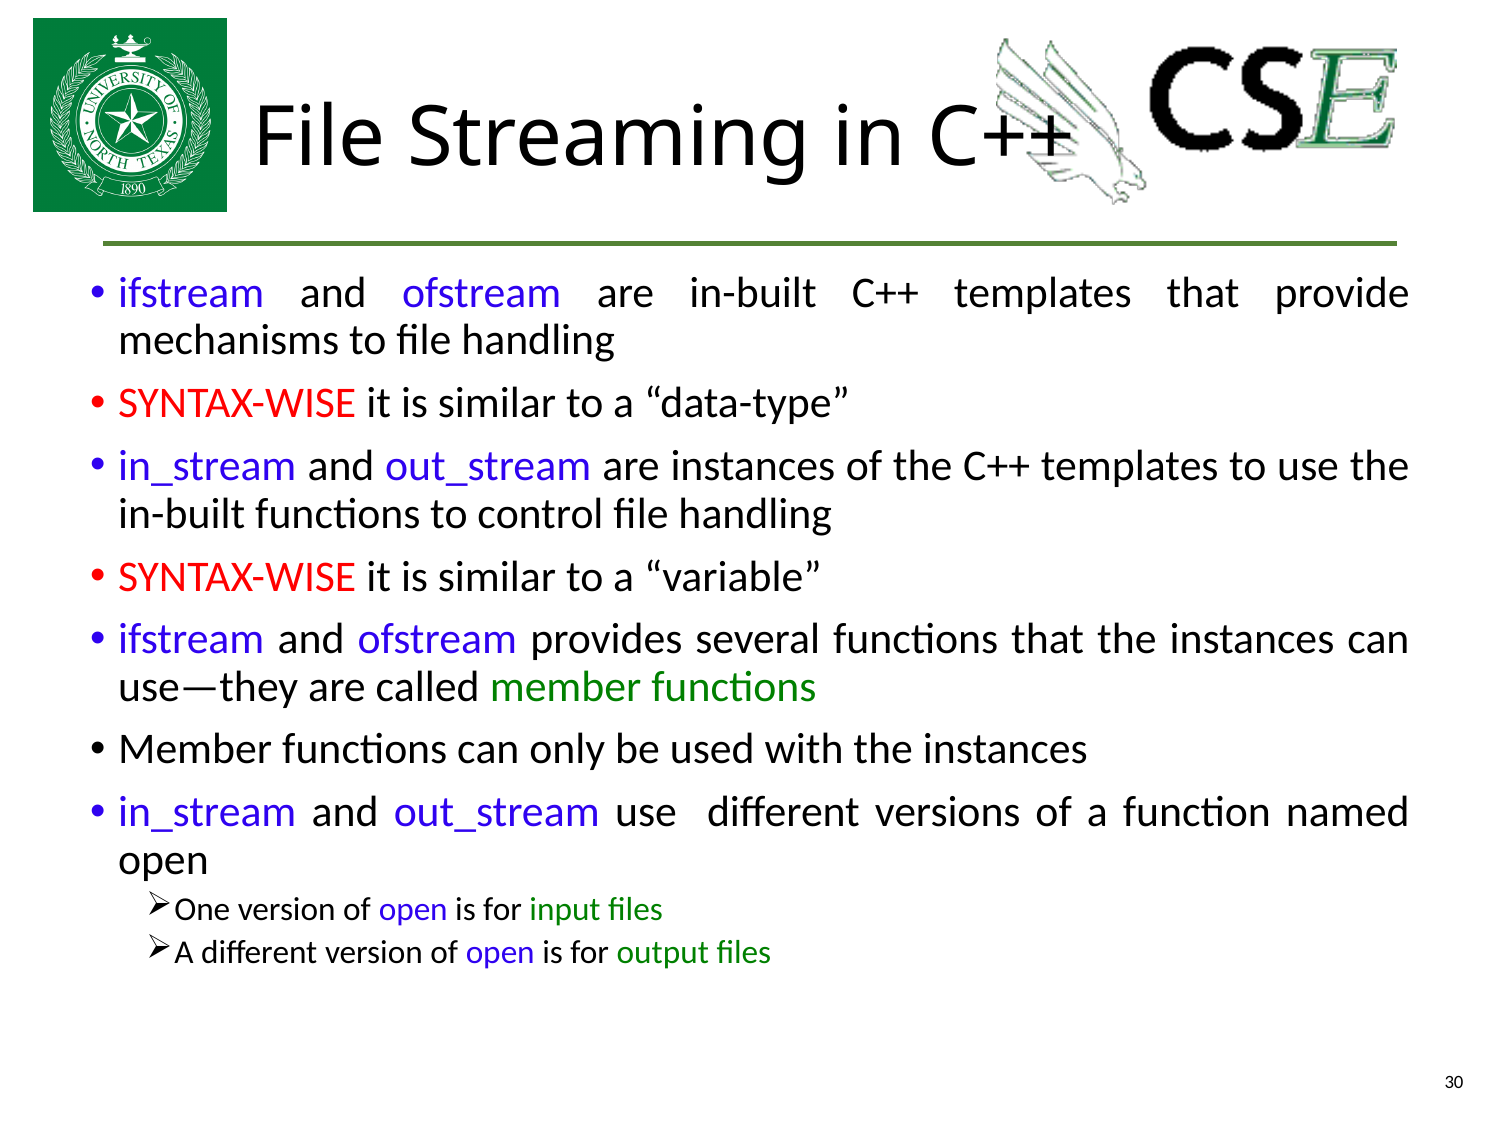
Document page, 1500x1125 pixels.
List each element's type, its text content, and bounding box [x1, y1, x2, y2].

slide_number 30 [1418, 1051, 1479, 1112]
list ifstream and ofstream are in-built C++ templates that provide mechanisms to file handling SYNTAX-WISE it is similar to a “data-type” in_stream and out_stream are instances of the C++ templates to use the in-built functions to control file handling SYNTAX-WISE it is similar to a “variable” ifstream and ofstream provides several functions that the instances can use—they are called member functions Member functions can only be used with the instances in_stream and out_stream use different versions of a function named open One version of open is for input files A different version of open is for output files [75, 262, 1425, 1052]
picture [996, 37, 1397, 45]
picture [33, 18, 227, 212]
title File Streaming in C++ [237, 45, 1479, 233]
